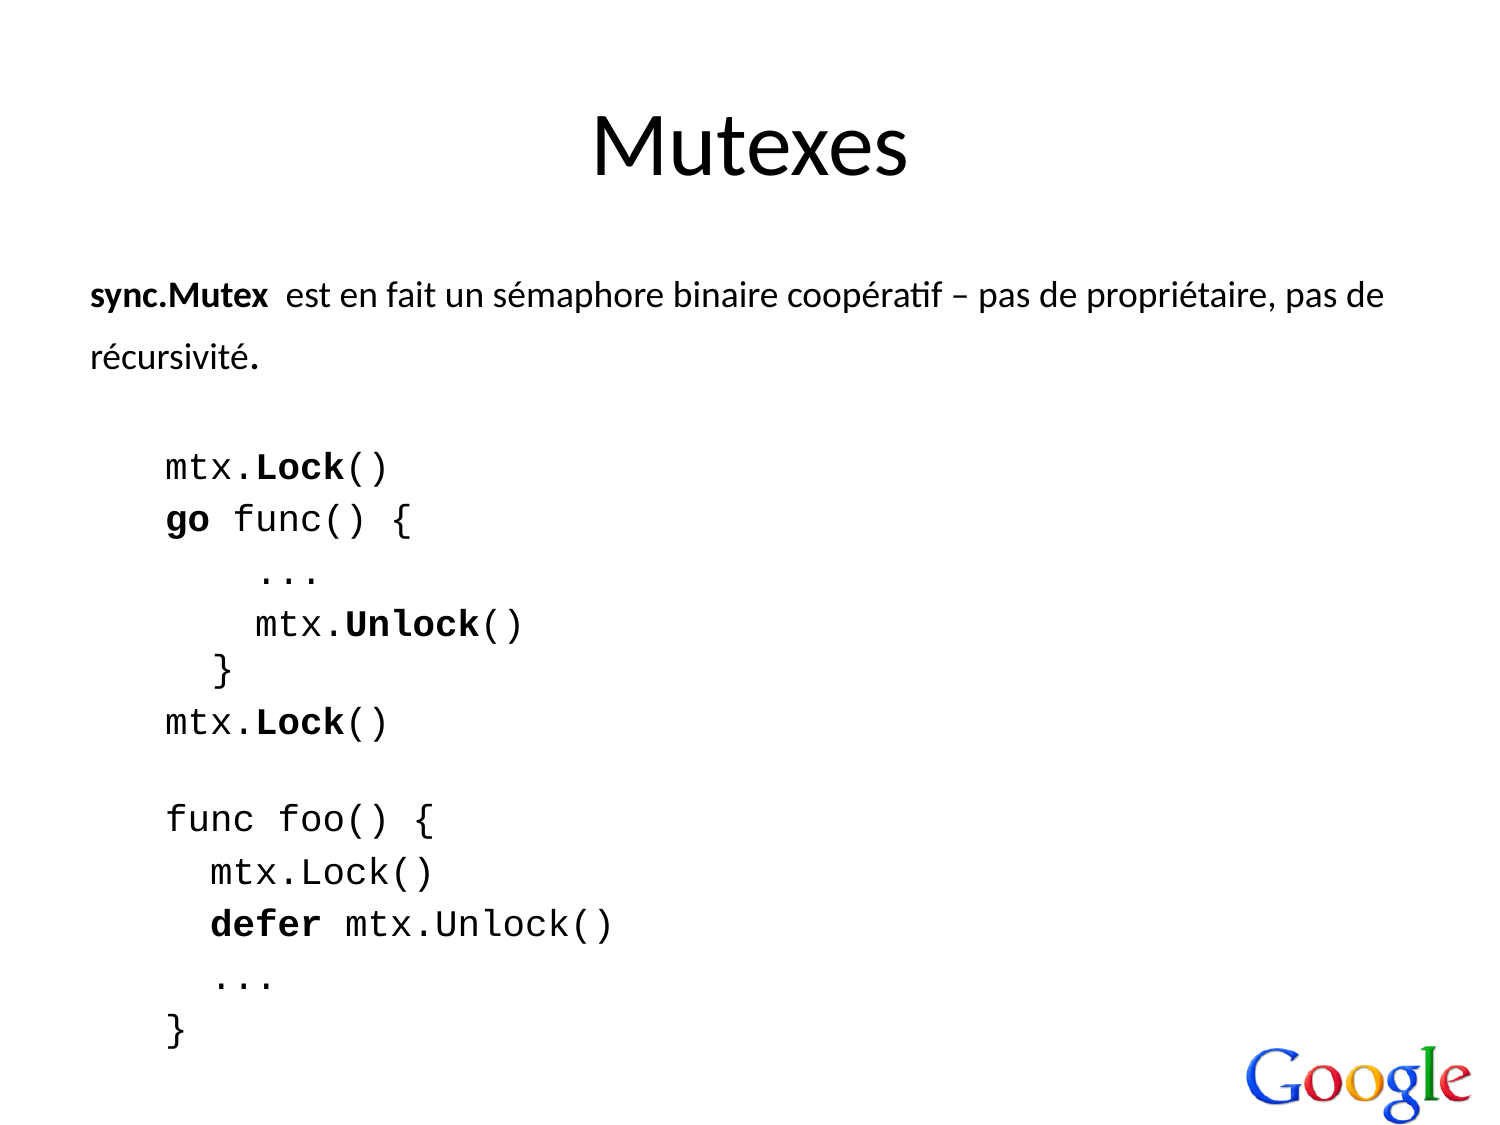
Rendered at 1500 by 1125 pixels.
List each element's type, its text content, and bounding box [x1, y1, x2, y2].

list sync.Mutex est en fait un sémaphore binaire coopératif – pas de propriétaire, pas de récursivité. mtx.Lock() go func() { ... mtx.Unlock() } mtx.Lock() func foo() { mtx.Lock() defer mtx.Unlock() ... } [75, 262, 1425, 1005]
picture [1246, 1046, 1473, 1125]
title Mutexes [75, 45, 1425, 233]
